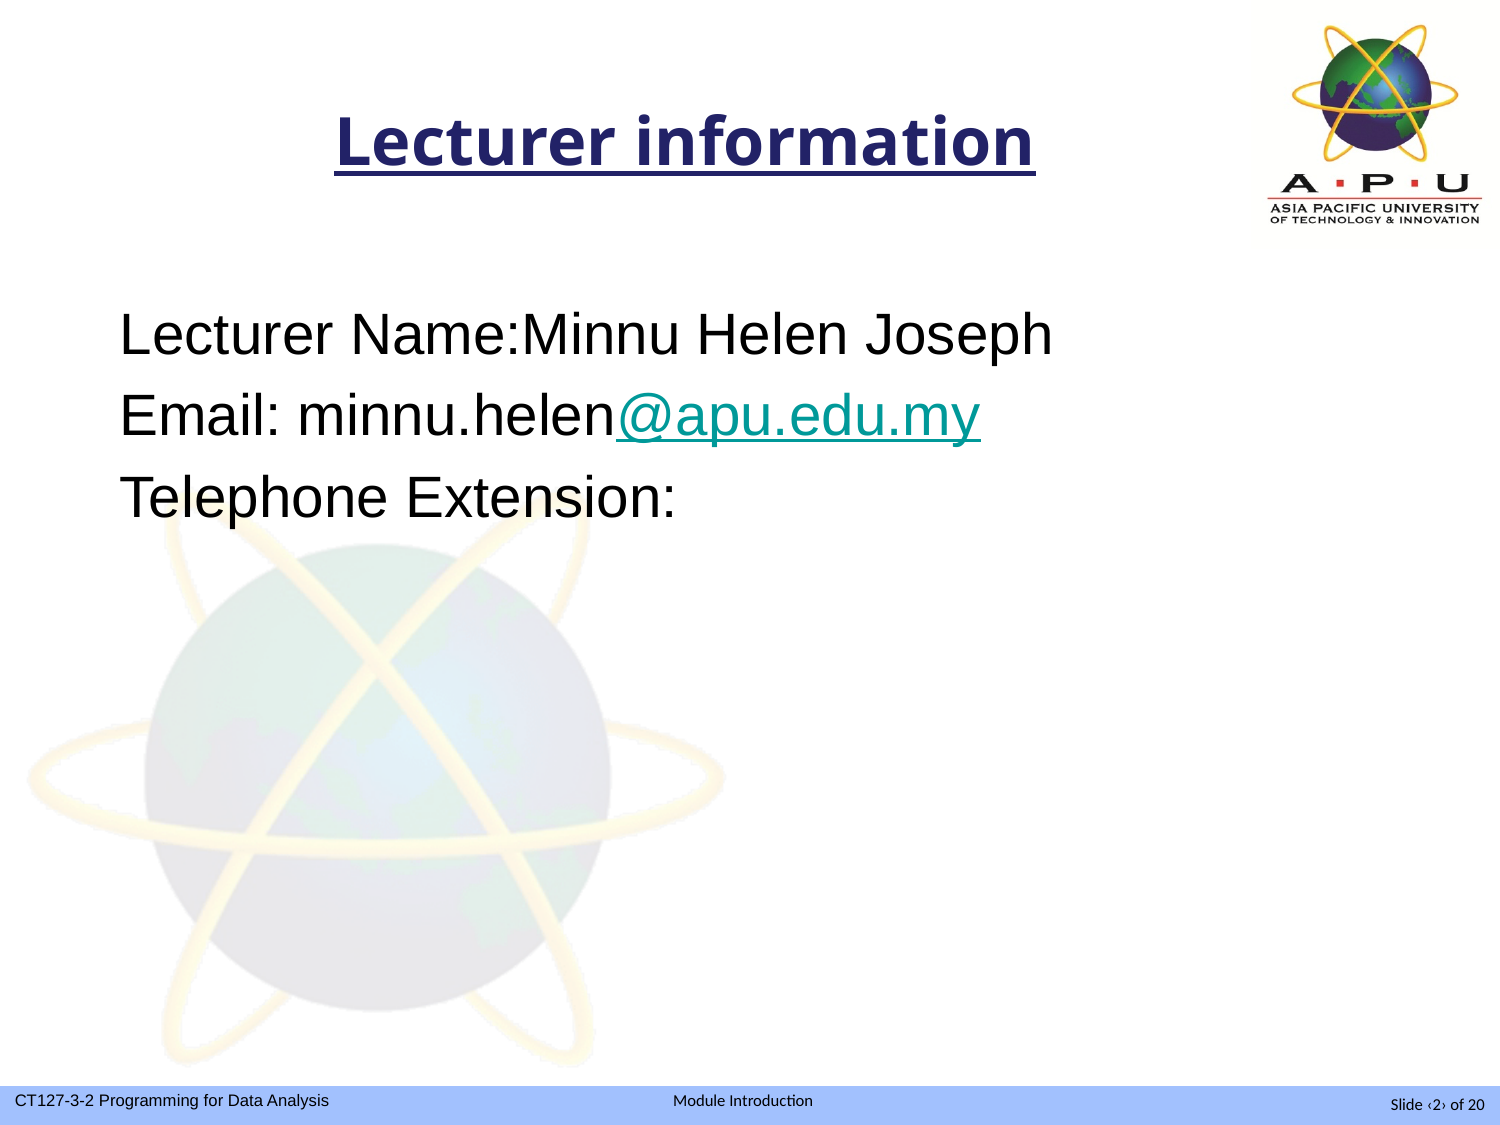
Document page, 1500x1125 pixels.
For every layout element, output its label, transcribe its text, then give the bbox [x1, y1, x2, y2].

text_box Lecturer information [107, 45, 1263, 233]
text_box Lecturer Name:Minnu Helen Joseph Email: minnu.helen@apu.edu.my Telephone Extension: [104, 288, 1382, 1031]
picture [1251, 0, 1500, 249]
footer Slide ‹2› of 20 [1024, 1086, 1500, 1125]
